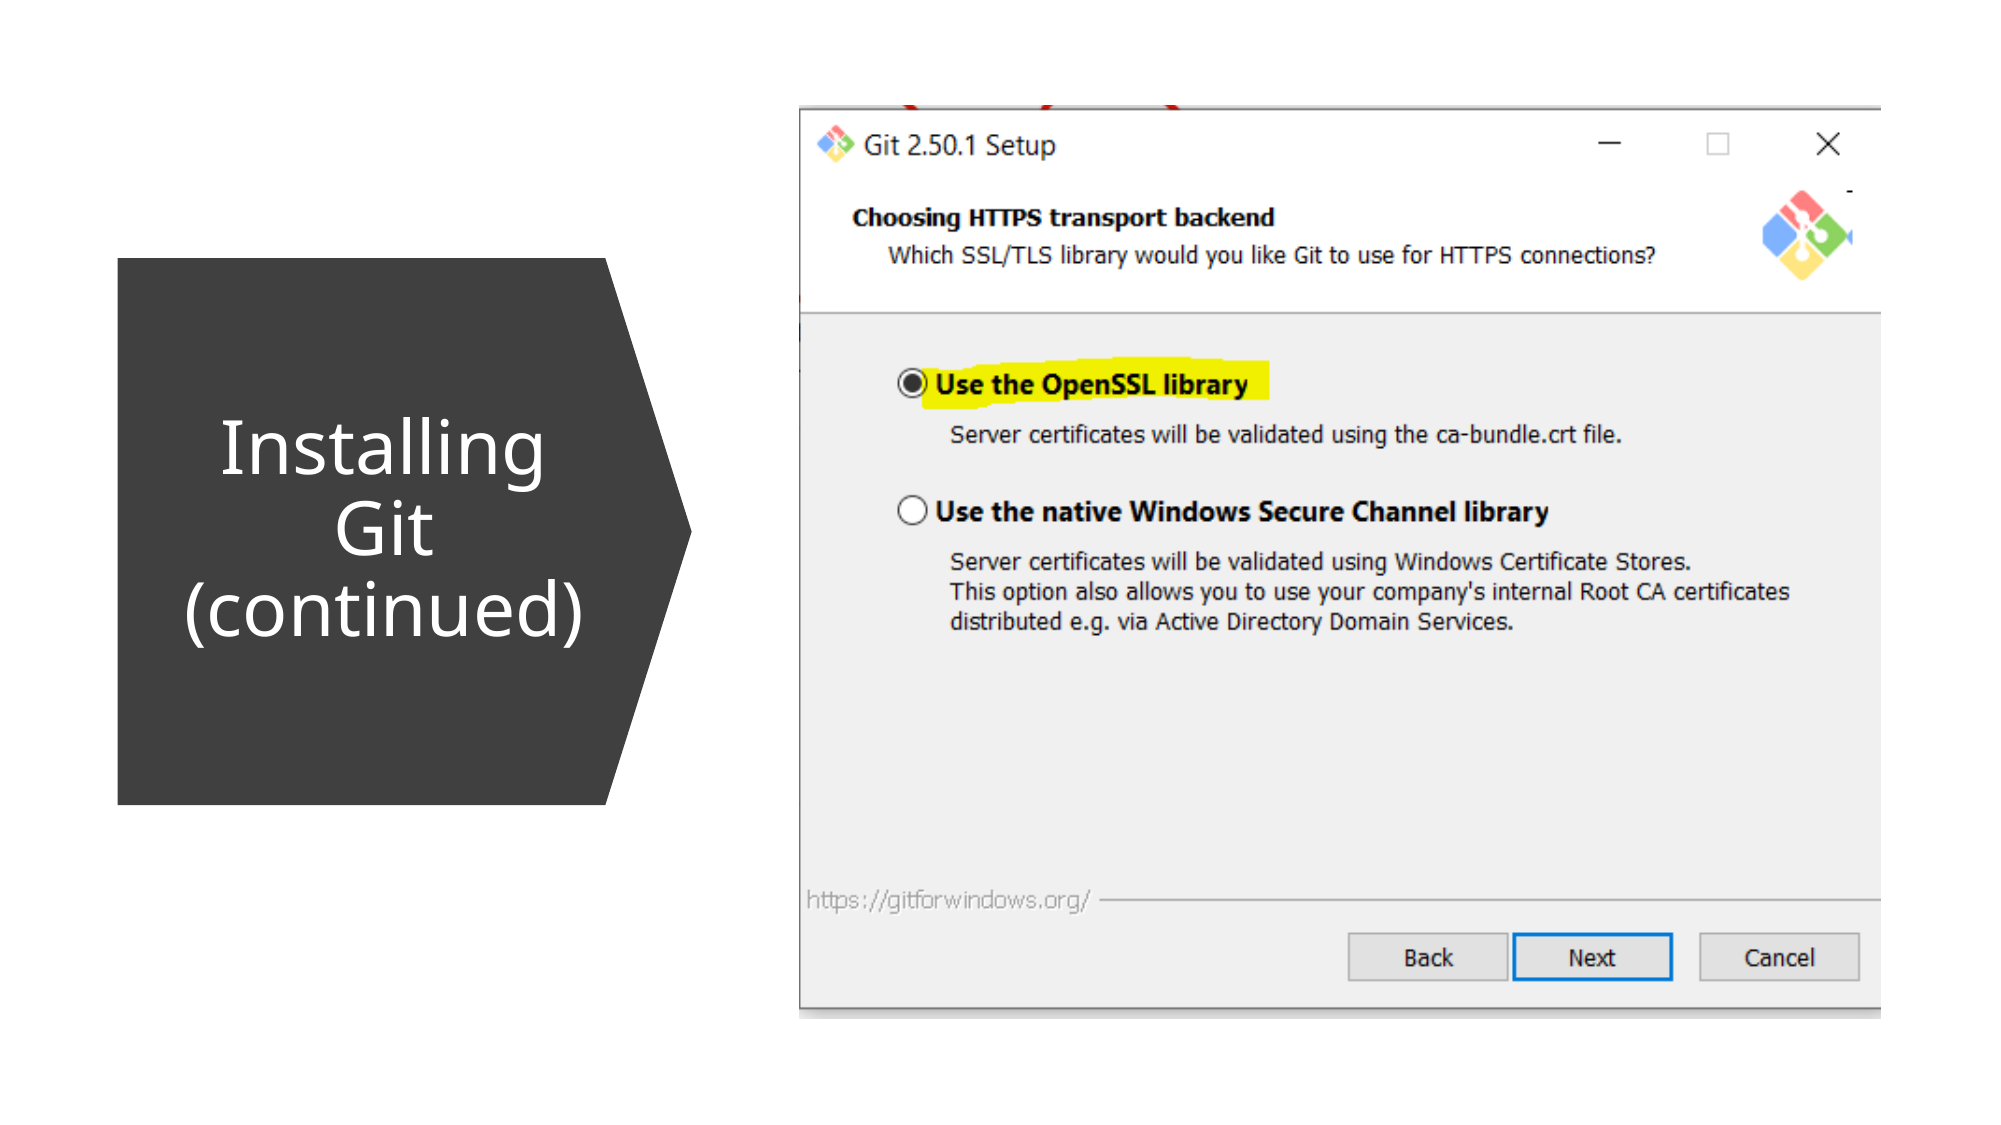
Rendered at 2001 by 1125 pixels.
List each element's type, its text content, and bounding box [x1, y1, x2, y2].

text_box [116, 257, 693, 807]
picture [798, 105, 1881, 1020]
title Installing Git (continued) [168, 322, 601, 741]
